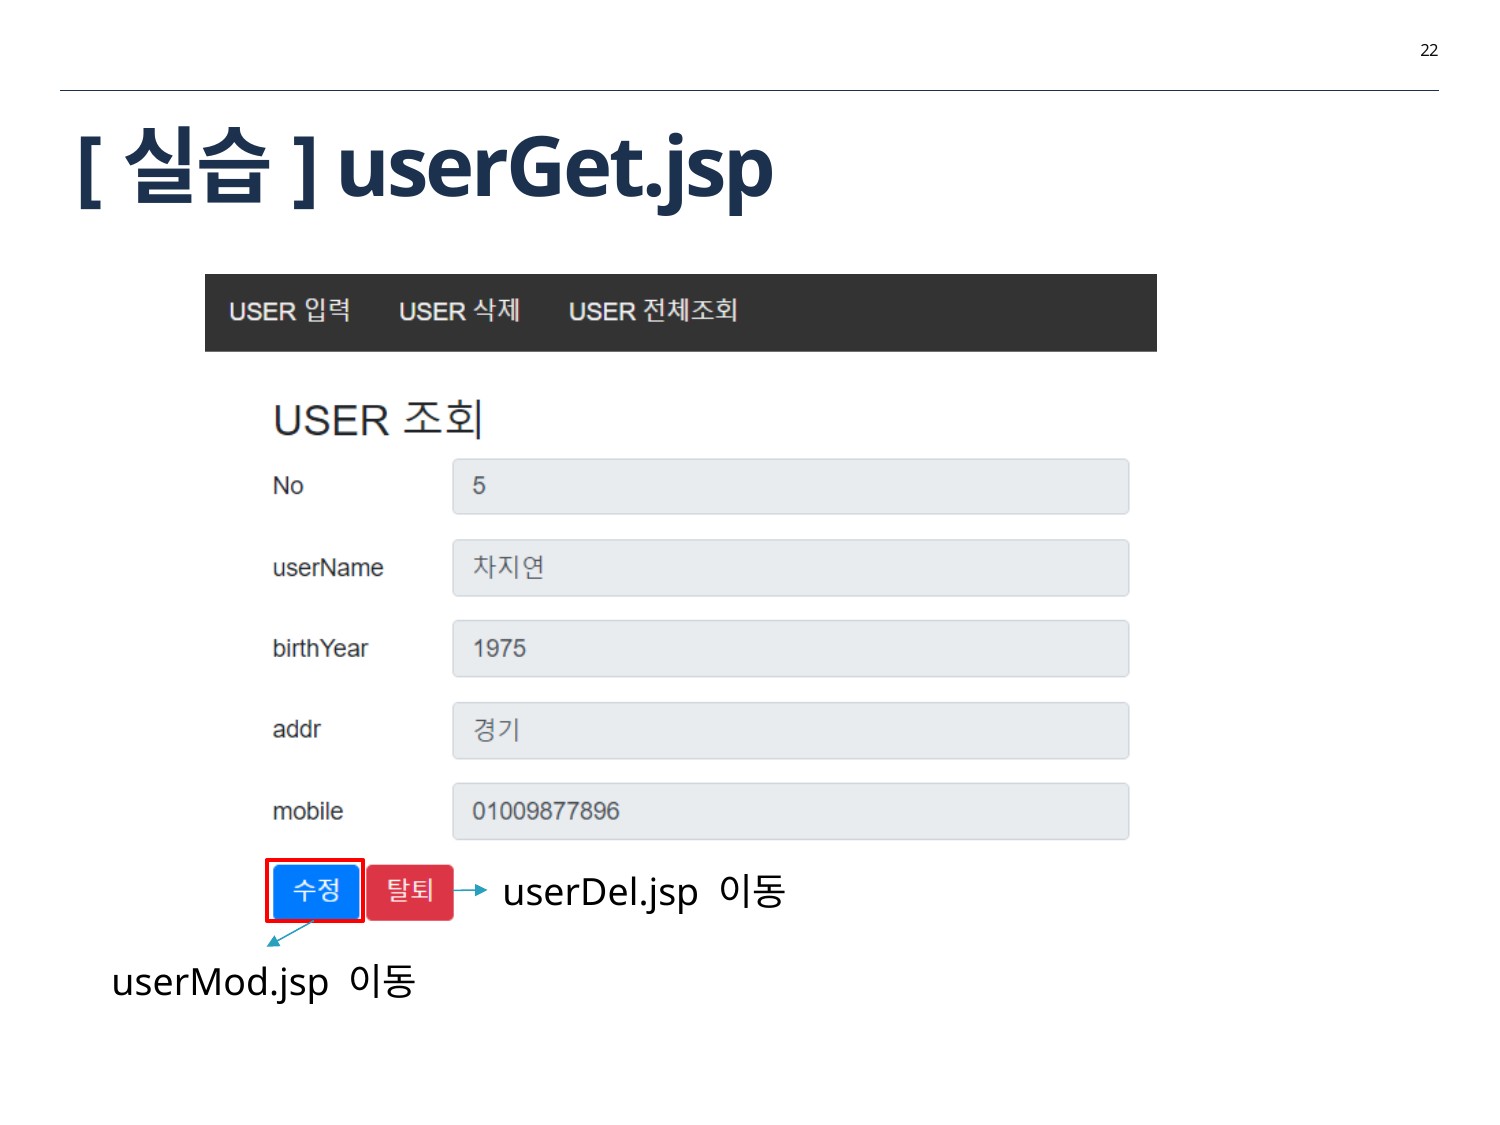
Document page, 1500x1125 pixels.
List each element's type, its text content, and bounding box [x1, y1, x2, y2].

title [실습] userGet.jsp [60, 93, 1438, 233]
picture [204, 274, 1157, 947]
text_box 22 [1193, 32, 1454, 70]
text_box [266, 920, 314, 947]
text_box userMod.jsp 이동 [96, 950, 437, 1011]
